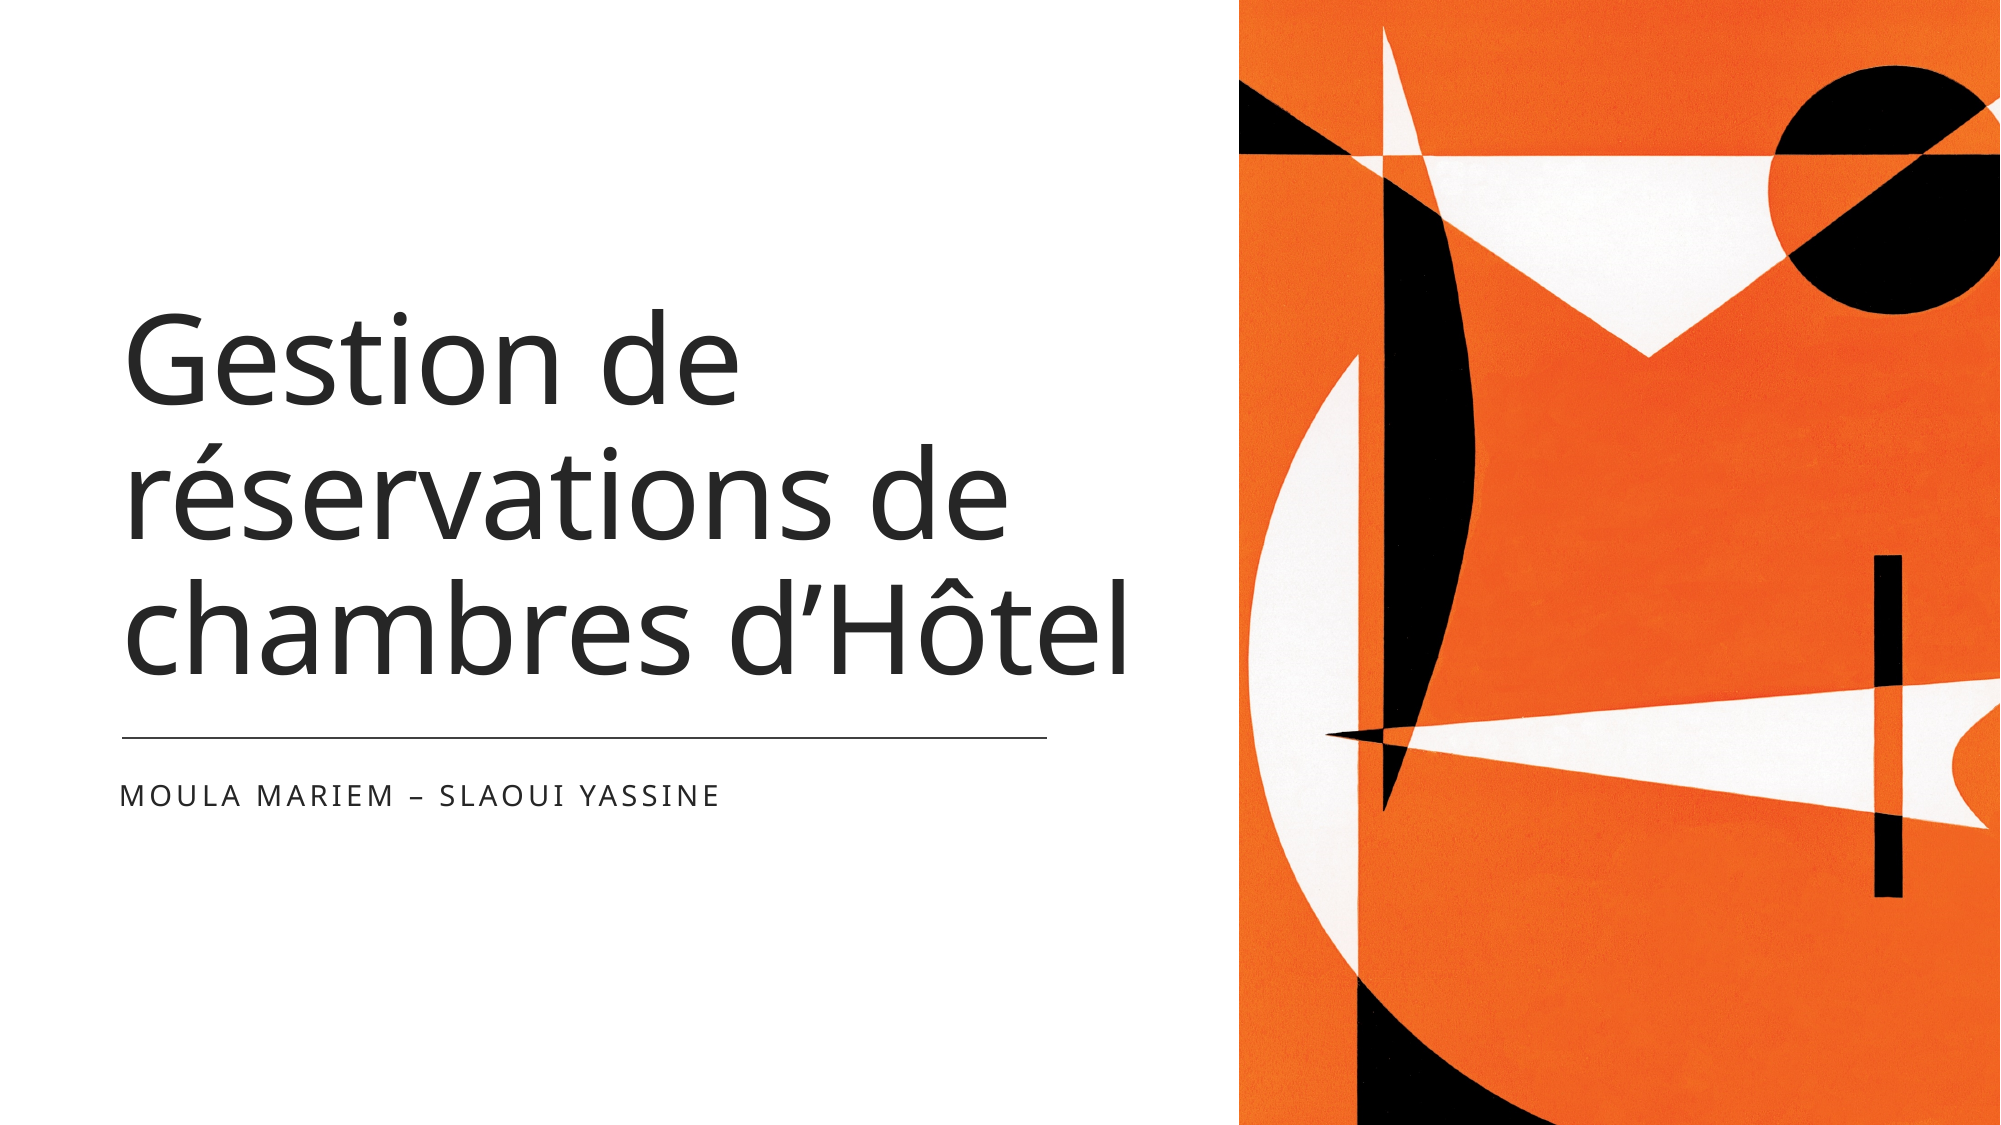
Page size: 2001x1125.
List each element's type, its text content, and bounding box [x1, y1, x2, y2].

subtitle Moula mariem – Slaoui yassine [103, 766, 1133, 935]
text_box [0, 0, 1237, 1125]
title Gestion de réservations de chambres d’Hôtel [106, 104, 1236, 710]
picture [1239, 0, 2000, 1125]
